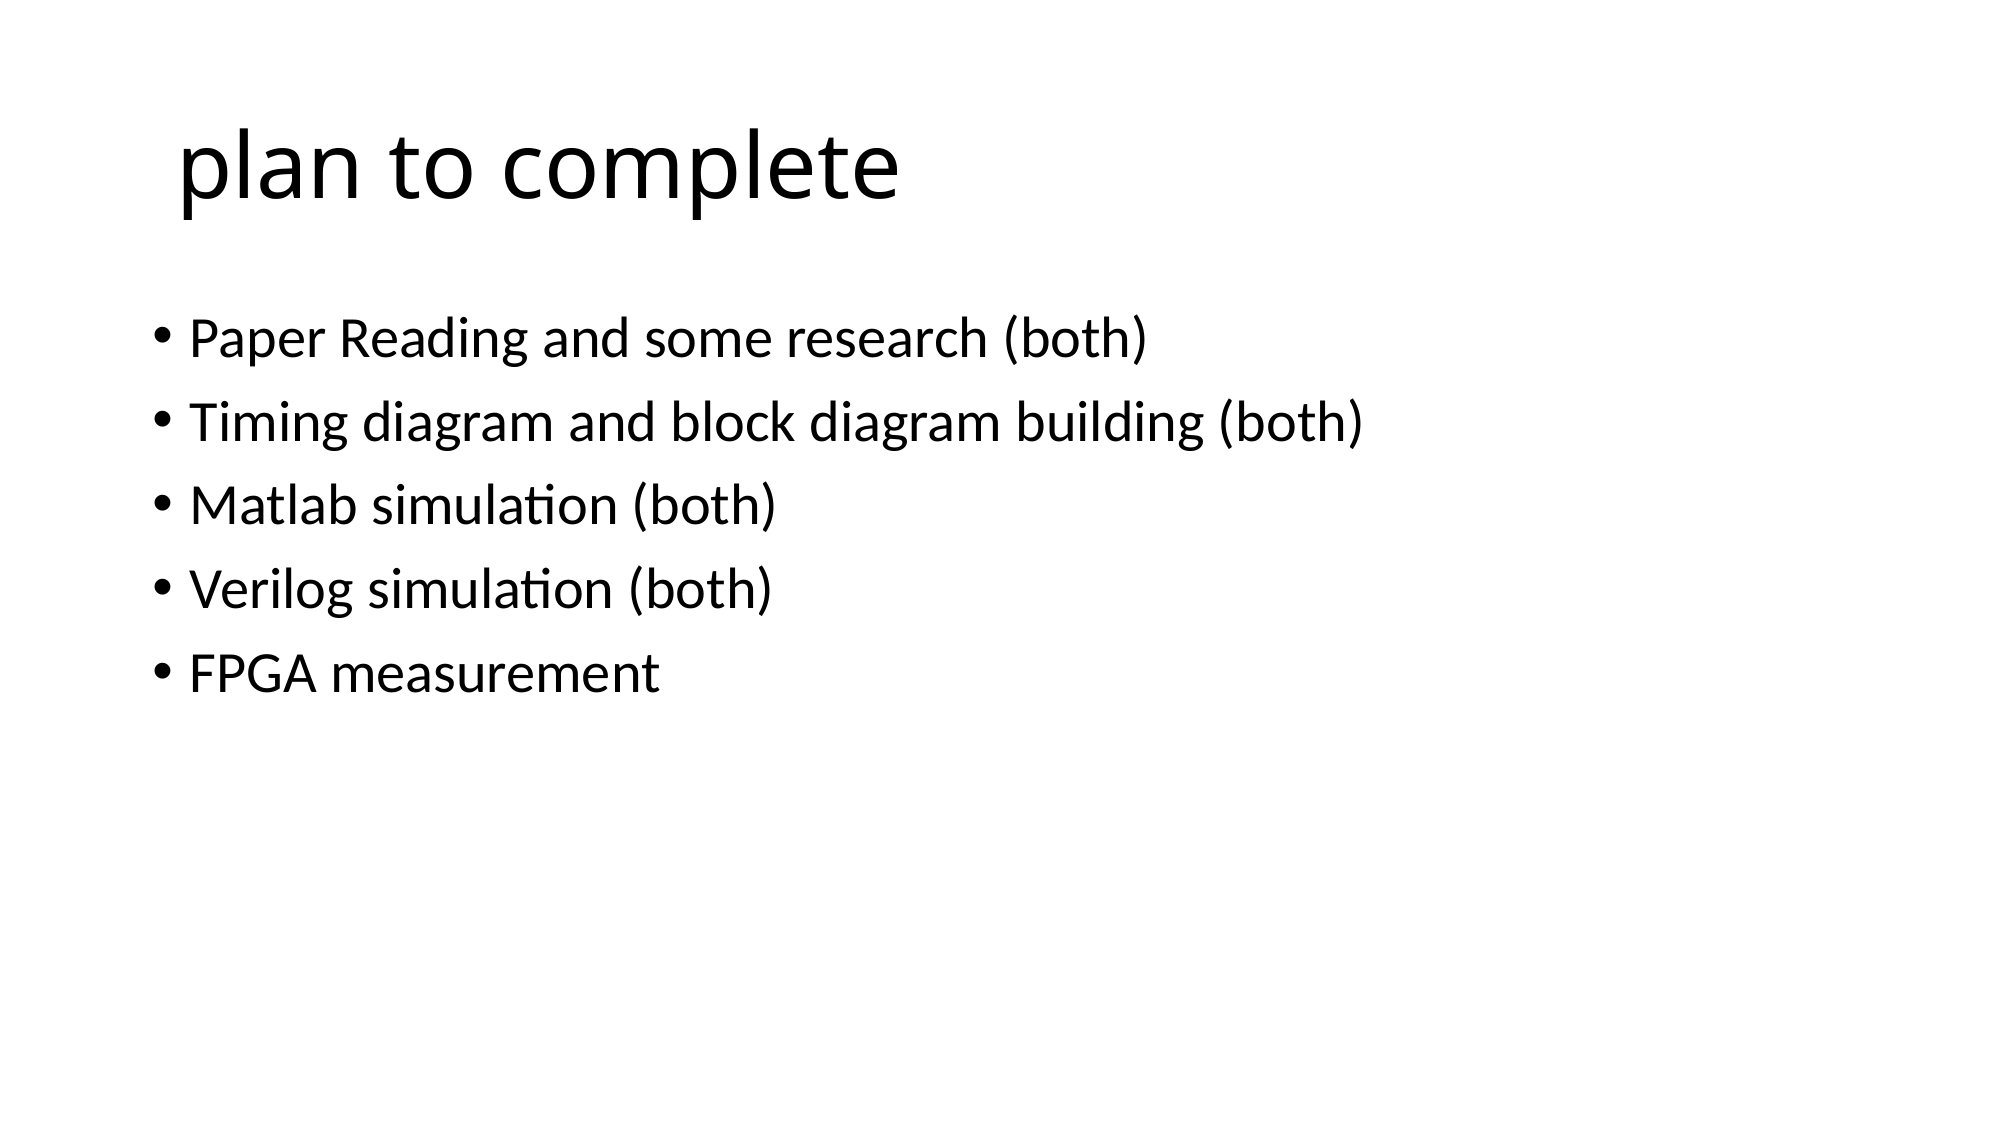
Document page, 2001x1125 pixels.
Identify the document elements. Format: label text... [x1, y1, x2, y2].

title plan to complete [137, 59, 1863, 278]
list Paper Reading and some research (both) Timing diagram and block diagram building (both) Matlab simulation (both) Verilog simulation (both) FPGA measurement [137, 299, 1863, 1014]
